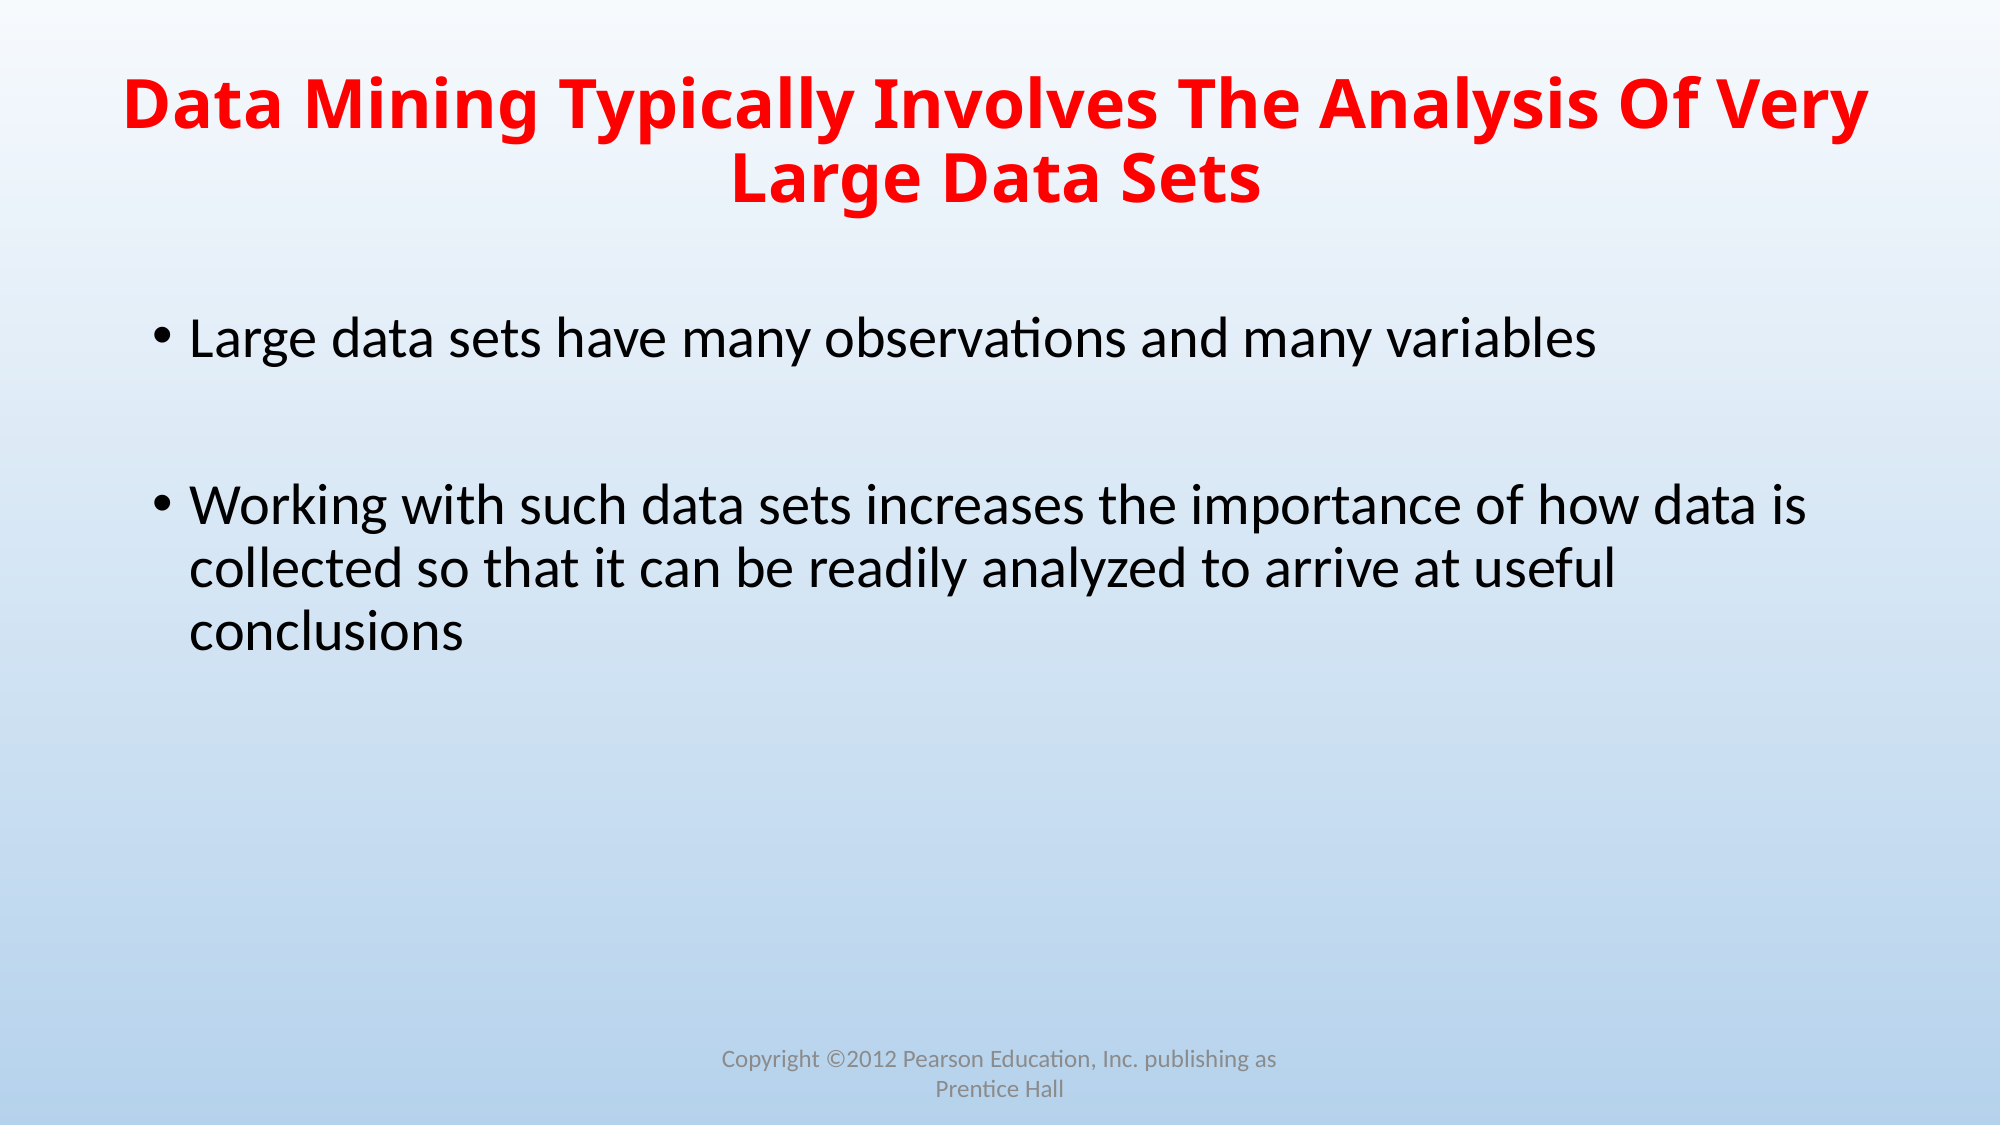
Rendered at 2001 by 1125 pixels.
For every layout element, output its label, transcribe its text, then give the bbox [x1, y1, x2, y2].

title Data Mining Typically Involves The Analysis Of Very Large Data Sets [25, 62, 1967, 225]
list Large data sets have many observations and many variables Working with such data sets increases the importance of how data is collected so that it can be readily analyzed to arrive at useful conclusions [137, 299, 1863, 1014]
footer Copyright ©2012 Pearson Education, Inc. publishing as Prentice Hall [662, 1042, 1338, 1103]
